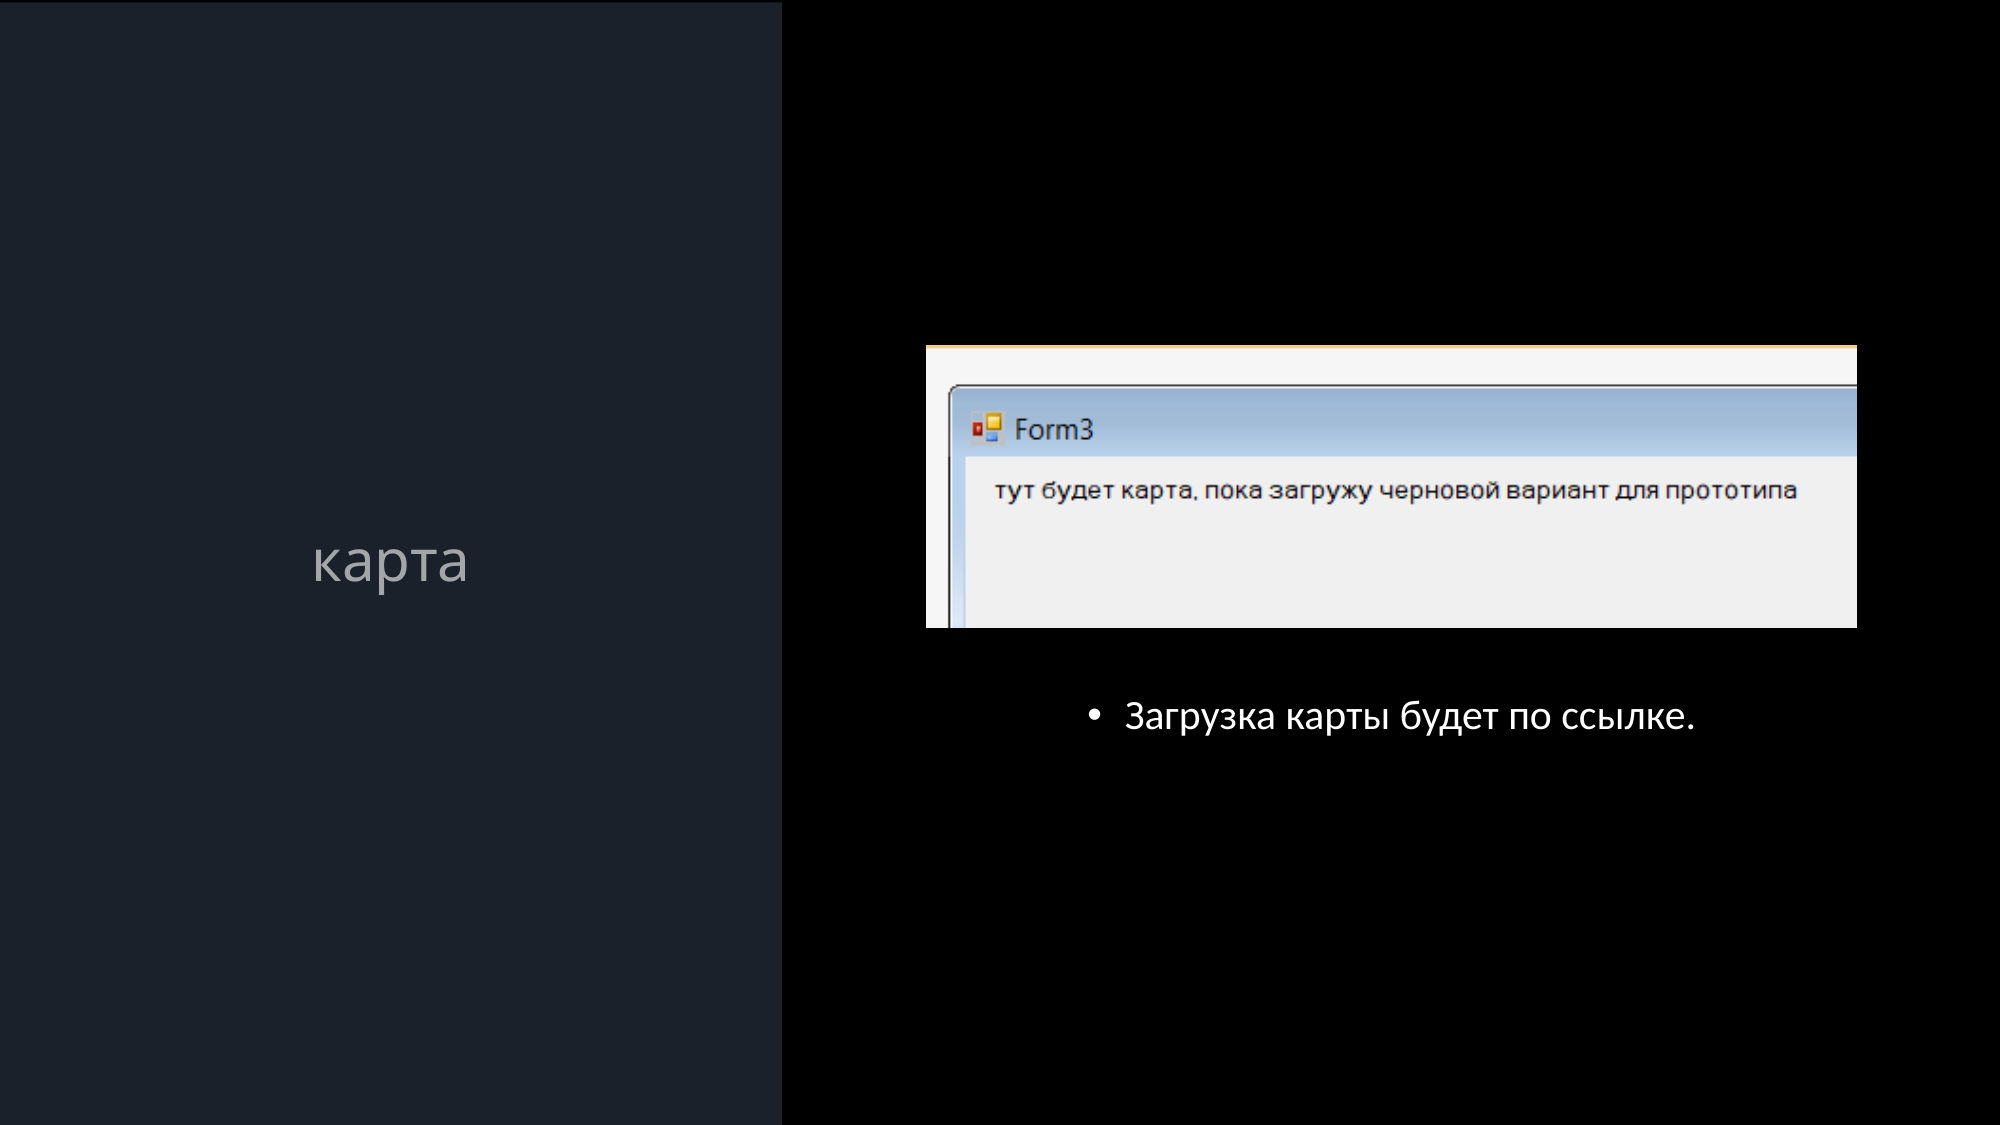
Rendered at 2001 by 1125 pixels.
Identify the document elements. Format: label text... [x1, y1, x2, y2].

title карта [143, 142, 639, 983]
list Загрузка карты будет по ссылке. [926, 686, 1857, 999]
text_box [0, 1, 783, 1125]
text_box [0, 0, 2000, 1125]
picture [926, 345, 1858, 628]
